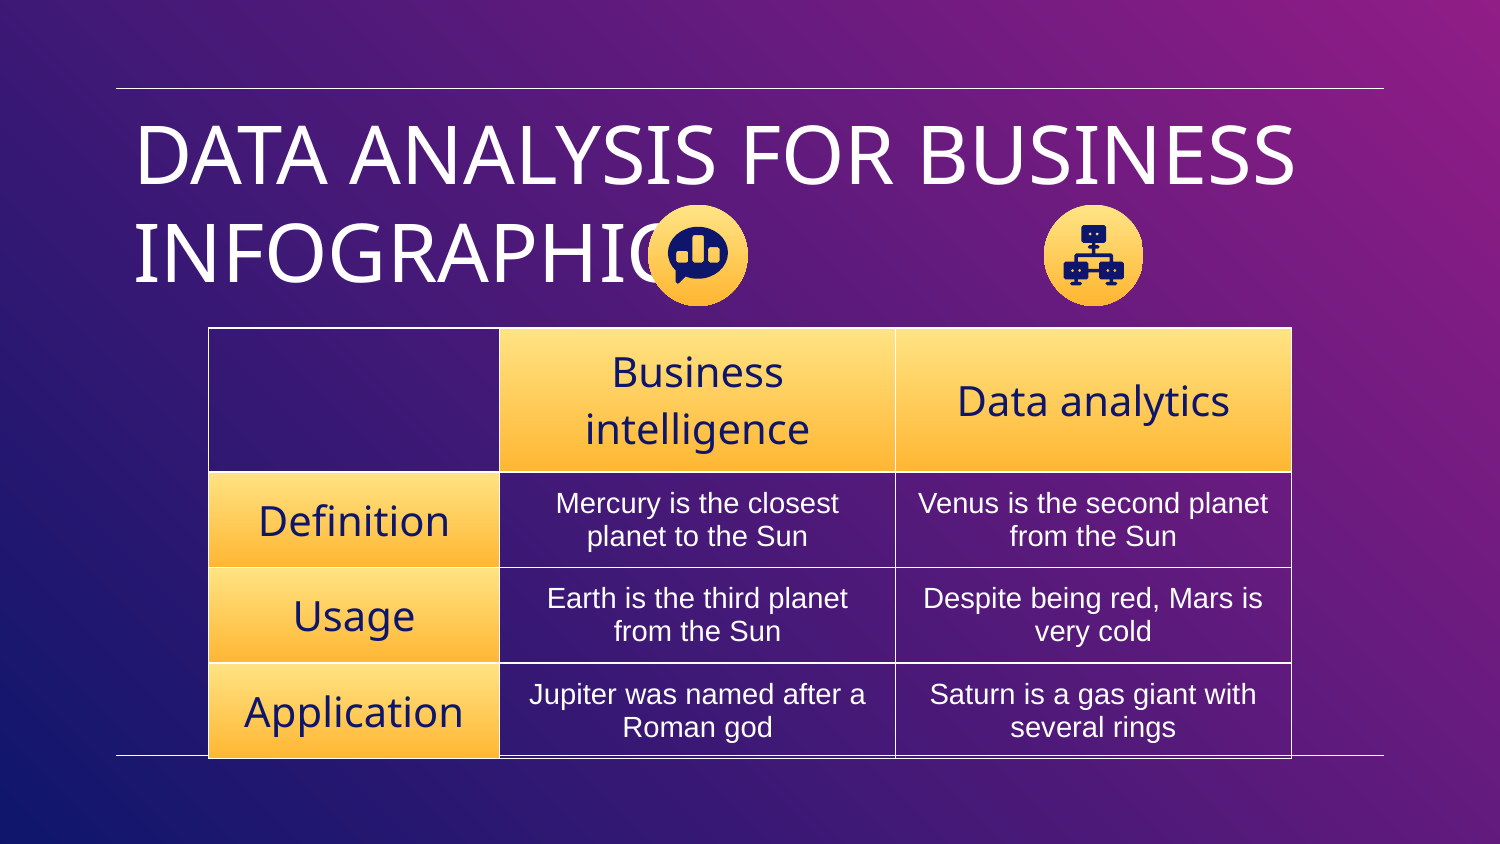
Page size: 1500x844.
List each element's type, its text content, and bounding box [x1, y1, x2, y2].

table_cell Application [209, 664, 499, 758]
table_cell Despite being red, Mars is very cold [896, 568, 1291, 662]
table_cell Saturn is a gas giant with several rings [896, 664, 1291, 758]
table_cell Earth is the third planet from the Sun [500, 568, 895, 662]
table_cell Usage [209, 568, 499, 662]
table_header Data analytics [896, 329, 1291, 471]
text_box [1044, 204, 1144, 306]
text_box [1063, 225, 1124, 286]
table_header Business intelligence [500, 329, 895, 471]
table_cell Definition [209, 473, 499, 567]
table_cell Jupiter was named after a Roman god [500, 664, 895, 758]
text_box [648, 204, 748, 306]
title DATA ANALYSIS FOR BUSINESS INFOGRAPHICS [118, 88, 1382, 183]
table_cell Mercury is the closest planet to the Sun [500, 473, 895, 567]
table_header [209, 329, 499, 471]
text_box [667, 226, 728, 284]
table_cell Venus is the second planet from the Sun [896, 473, 1291, 567]
